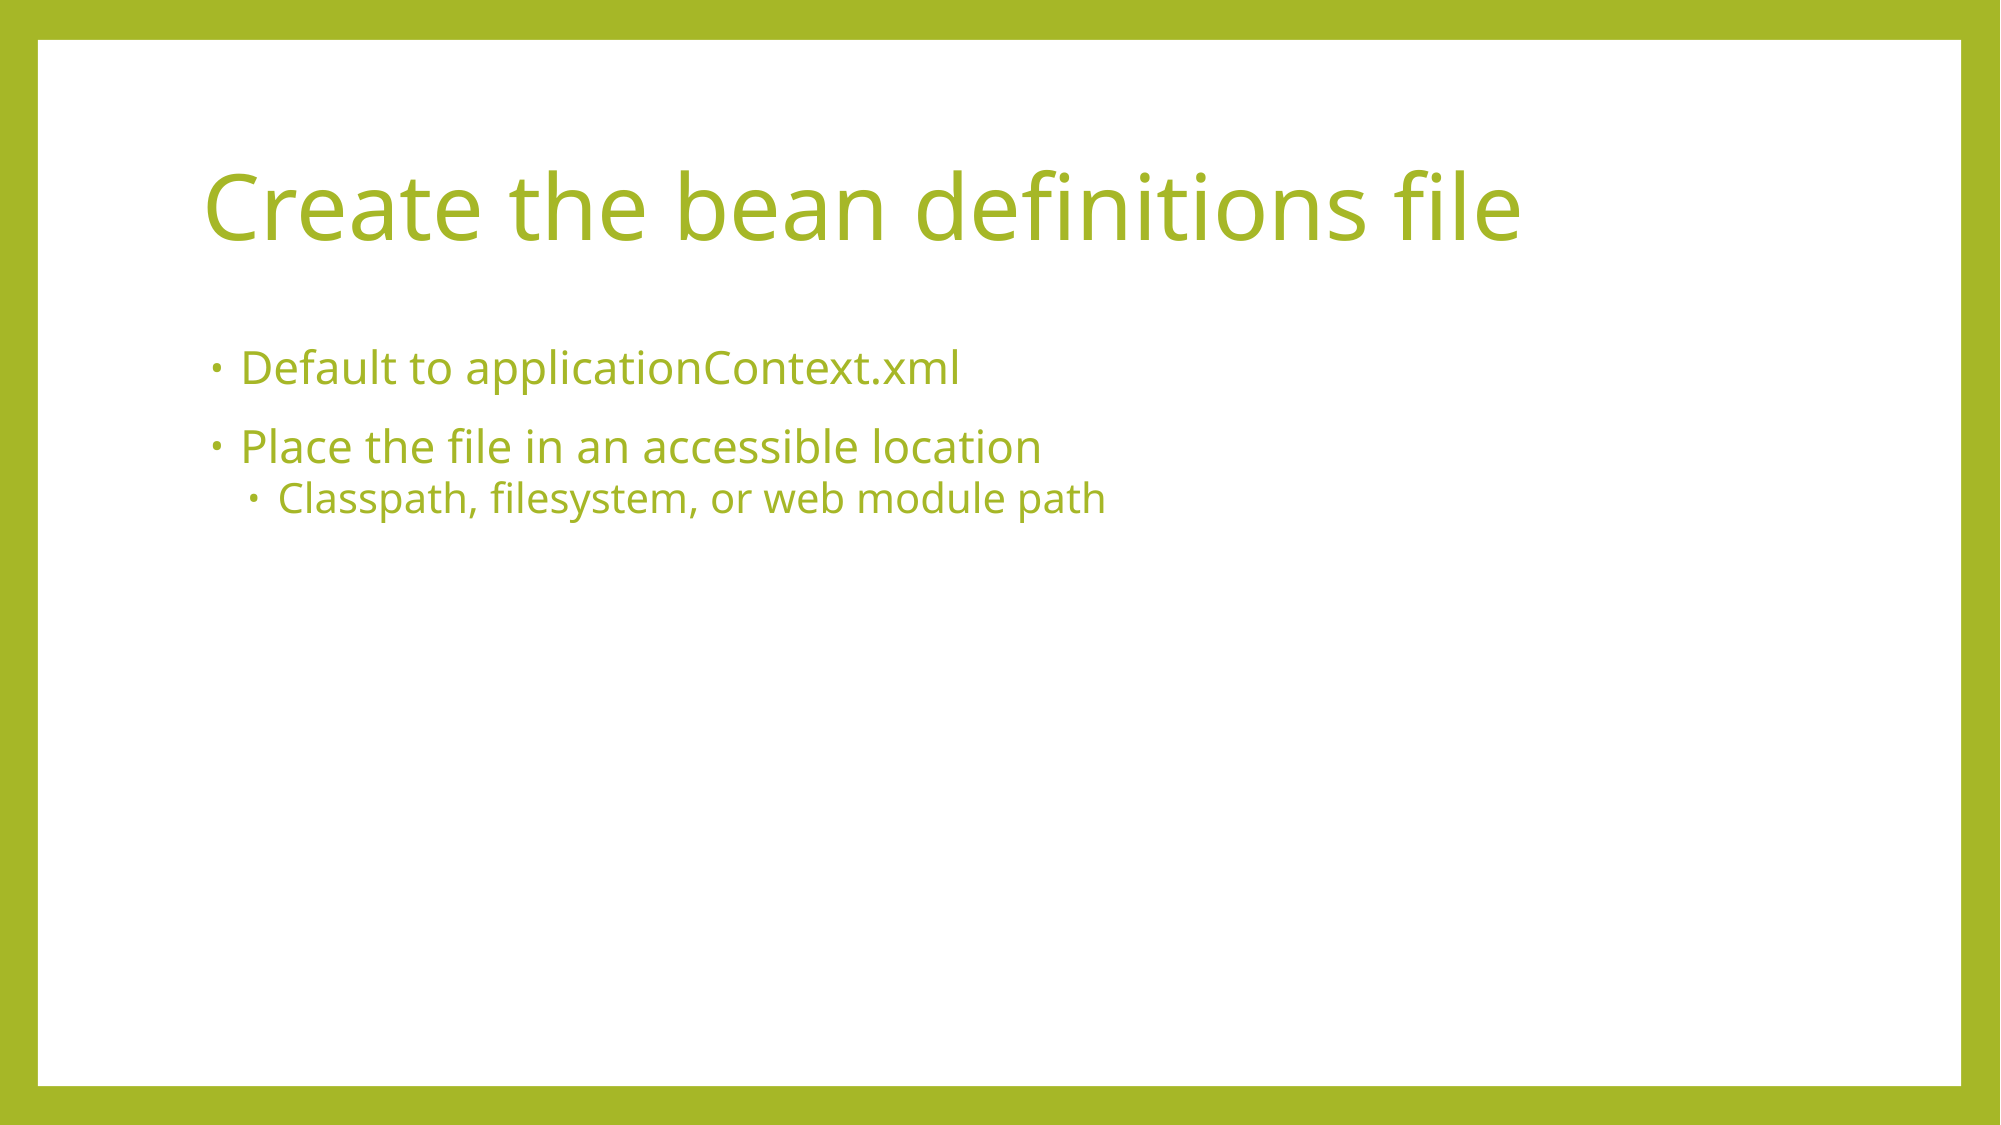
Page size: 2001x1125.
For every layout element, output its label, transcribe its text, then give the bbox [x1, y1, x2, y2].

list Default to applicationContext.xml Place the file in an accessible location Classpath, filesystem, or web module path [187, 337, 1808, 1000]
title Create the bean definitions file [187, 99, 1808, 323]
